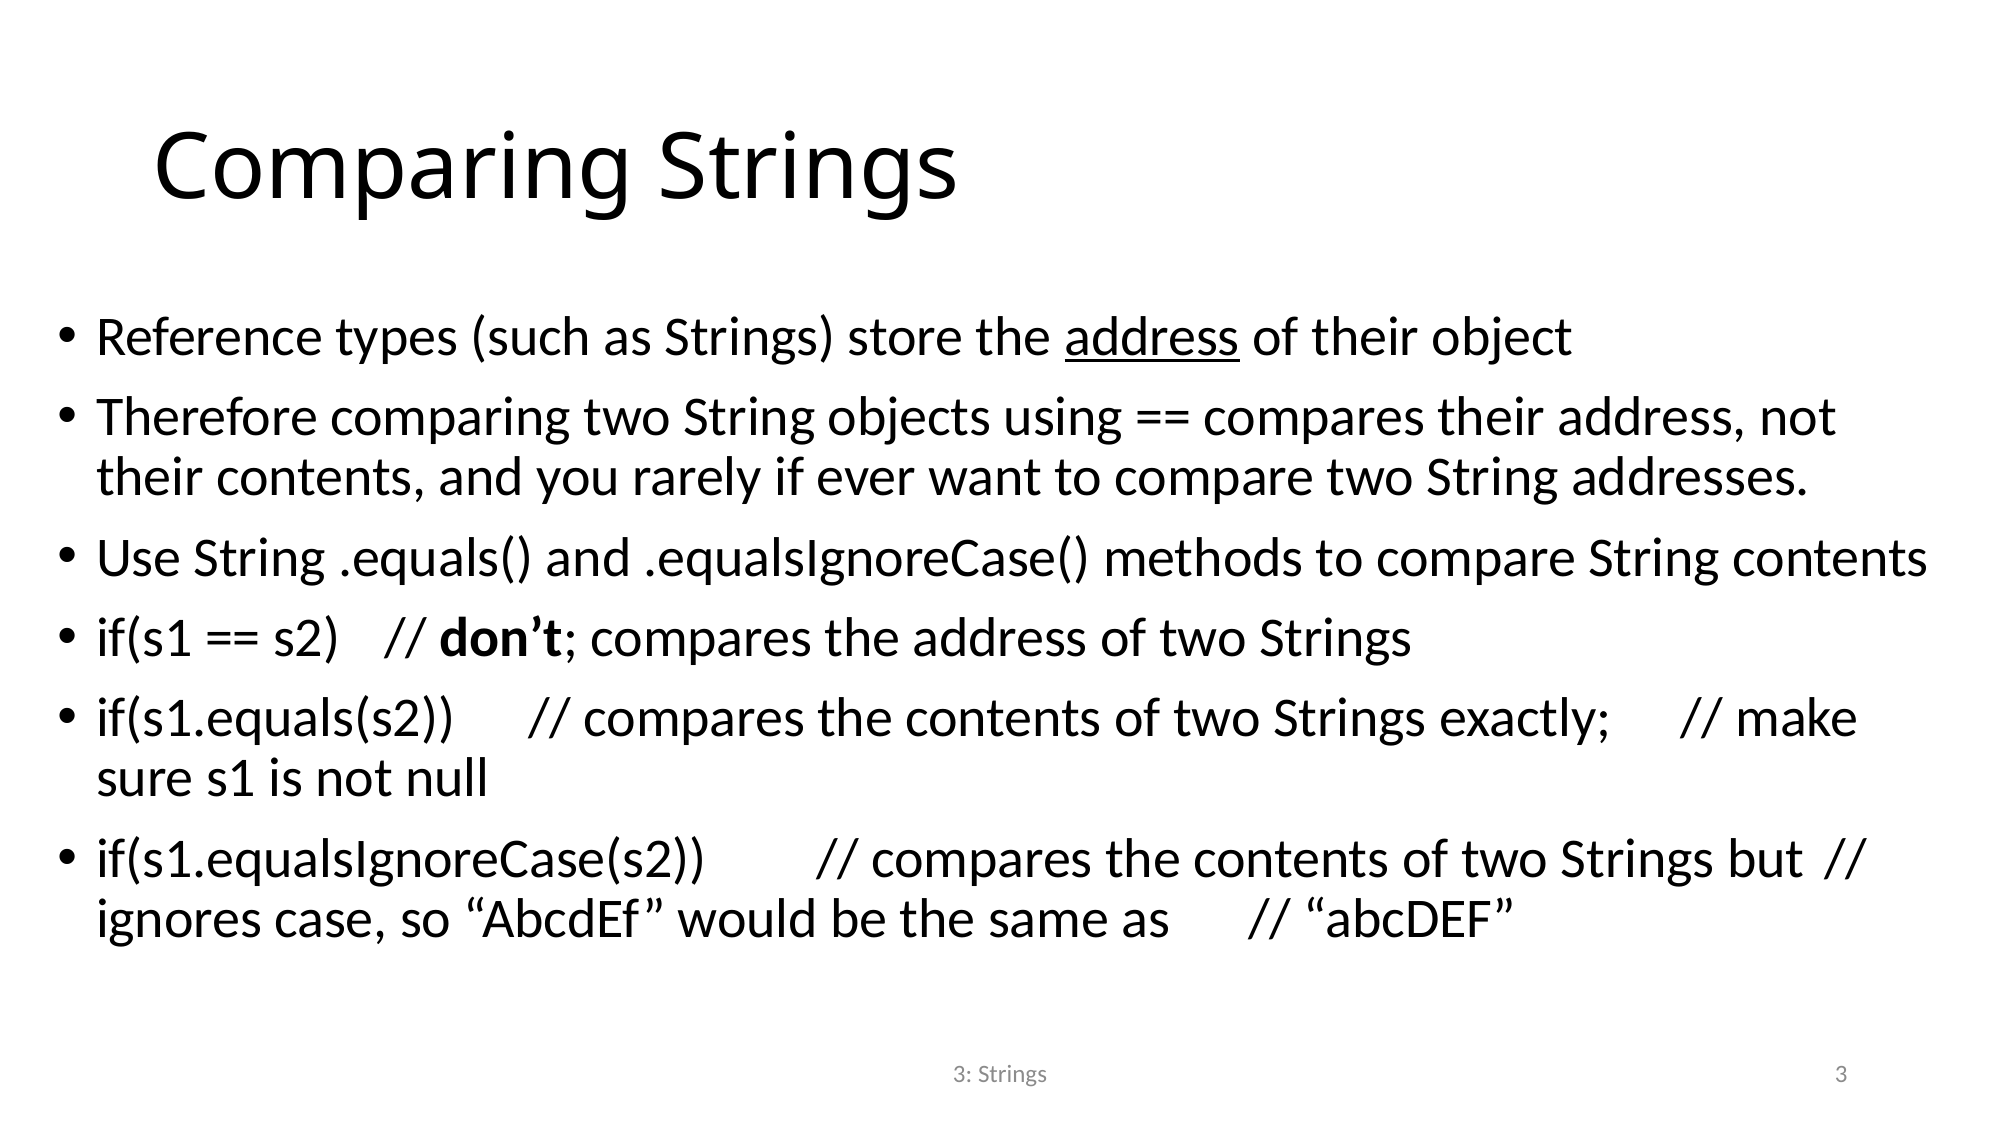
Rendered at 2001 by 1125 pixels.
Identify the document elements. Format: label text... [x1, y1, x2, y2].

list Reference types (such as Strings) store the address of their object Therefore comparing two String objects using == compares their address, not their contents, and you rarely if ever want to compare two String addresses. Use String .equals() and .equalsIgnoreCase() methods to compare String contents if(s1 == s2) // don’t; compares the address of two Strings if(s1.equals(s2)) // compares the contents of two Strings exactly; // make sure s1 is not null if(s1.equalsIgnoreCase(s2)) // compares the contents of two Strings but // ignores case, so “AbcdEf” would be the same as // “abcDEF” [42, 299, 1954, 1014]
title Comparing Strings [137, 59, 1863, 278]
footer 3: Strings [662, 1042, 1338, 1103]
slide_number 3 [1412, 1042, 1863, 1103]
